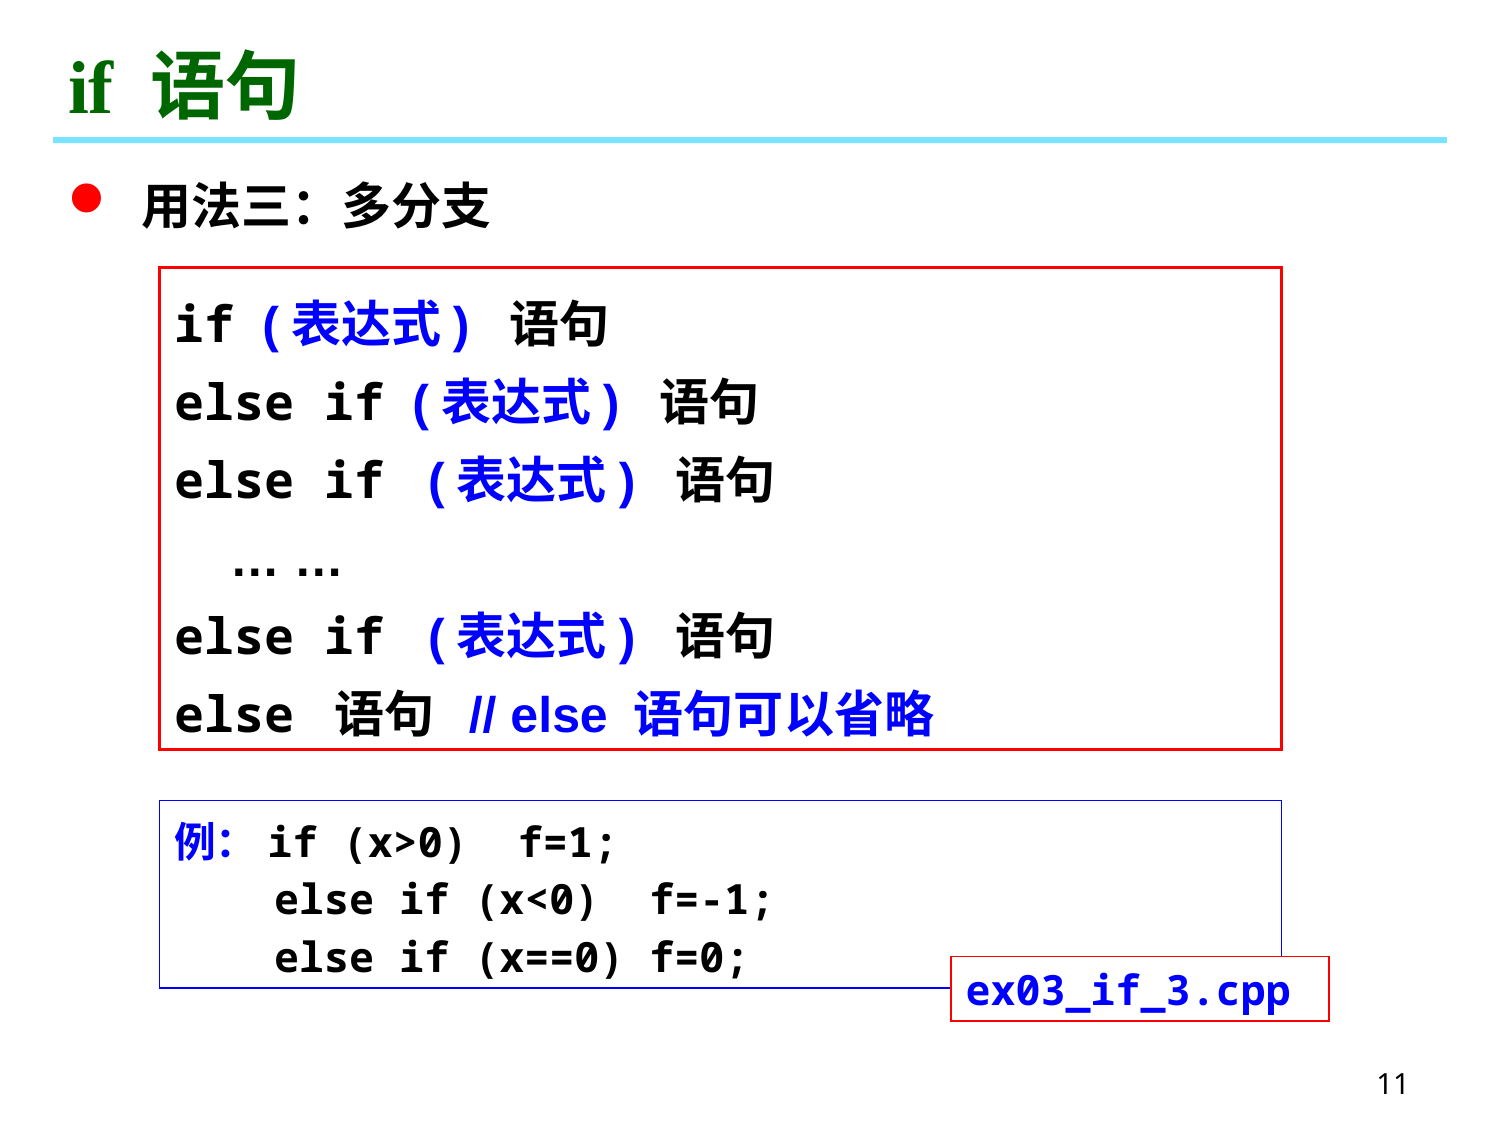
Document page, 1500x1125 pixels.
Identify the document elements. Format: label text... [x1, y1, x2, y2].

text_box 用法三：多分支 [53, 167, 804, 242]
slide_number 11 [1112, 1037, 1425, 1113]
text_box ex03_if_3.cpp [950, 956, 1329, 1022]
text_box 例：if (x>0) f=1; else if (x<0) f=-1; else if (x==0) f=0; [159, 800, 1282, 988]
title if 语句 [53, 0, 1129, 137]
text_box if (表达式) 语句 else if (表达式) 语句 else if (表达式) 语句 … … else if (表达式) 语句 else 语句 // else 语句可以省略 [159, 267, 1282, 750]
